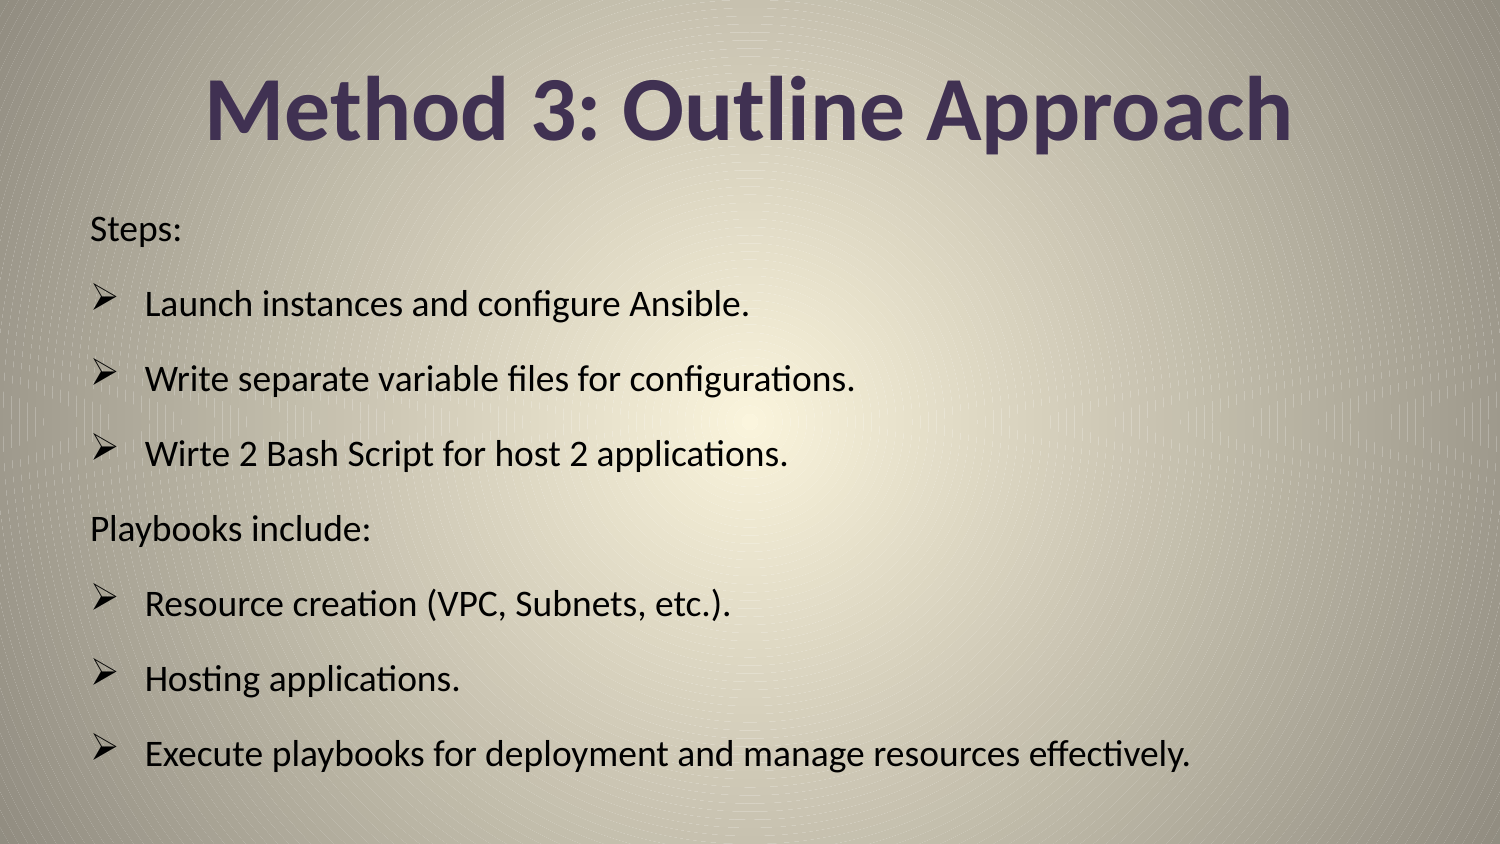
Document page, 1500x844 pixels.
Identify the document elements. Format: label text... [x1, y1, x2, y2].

title Method 3: Outline Approach [75, 33, 1425, 174]
list Steps: Launch instances and configure Ansible. Write separate variable files for configurations. Wirte 2 Bash Script for host 2 applications. Playbooks include: Resource creation (VPC, Subnets, etc.). Hosting applications. Execute playbooks for deployment and manage resources effectively. [75, 174, 1425, 786]
